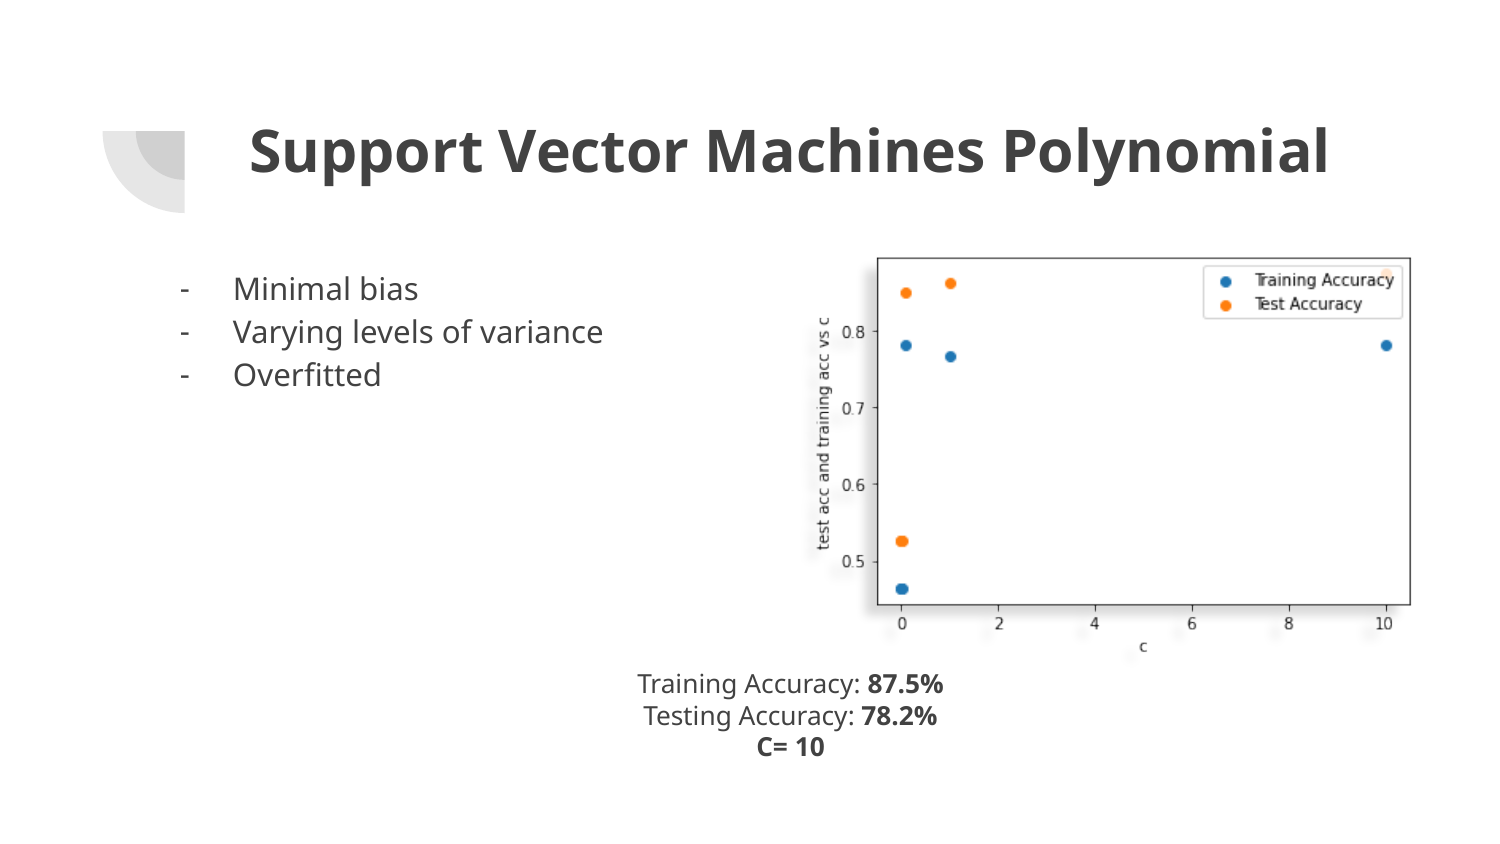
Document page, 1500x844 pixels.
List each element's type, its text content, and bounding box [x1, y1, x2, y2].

title Support Vector Machines Polynomial [213, 98, 1368, 263]
title Training Accuracy: 87.5% Testing Accuracy: 78.2% C= 10 [213, 652, 1368, 778]
picture [806, 252, 1421, 661]
list Minimal bias Varying levels of variance Overfitted [142, 248, 706, 666]
